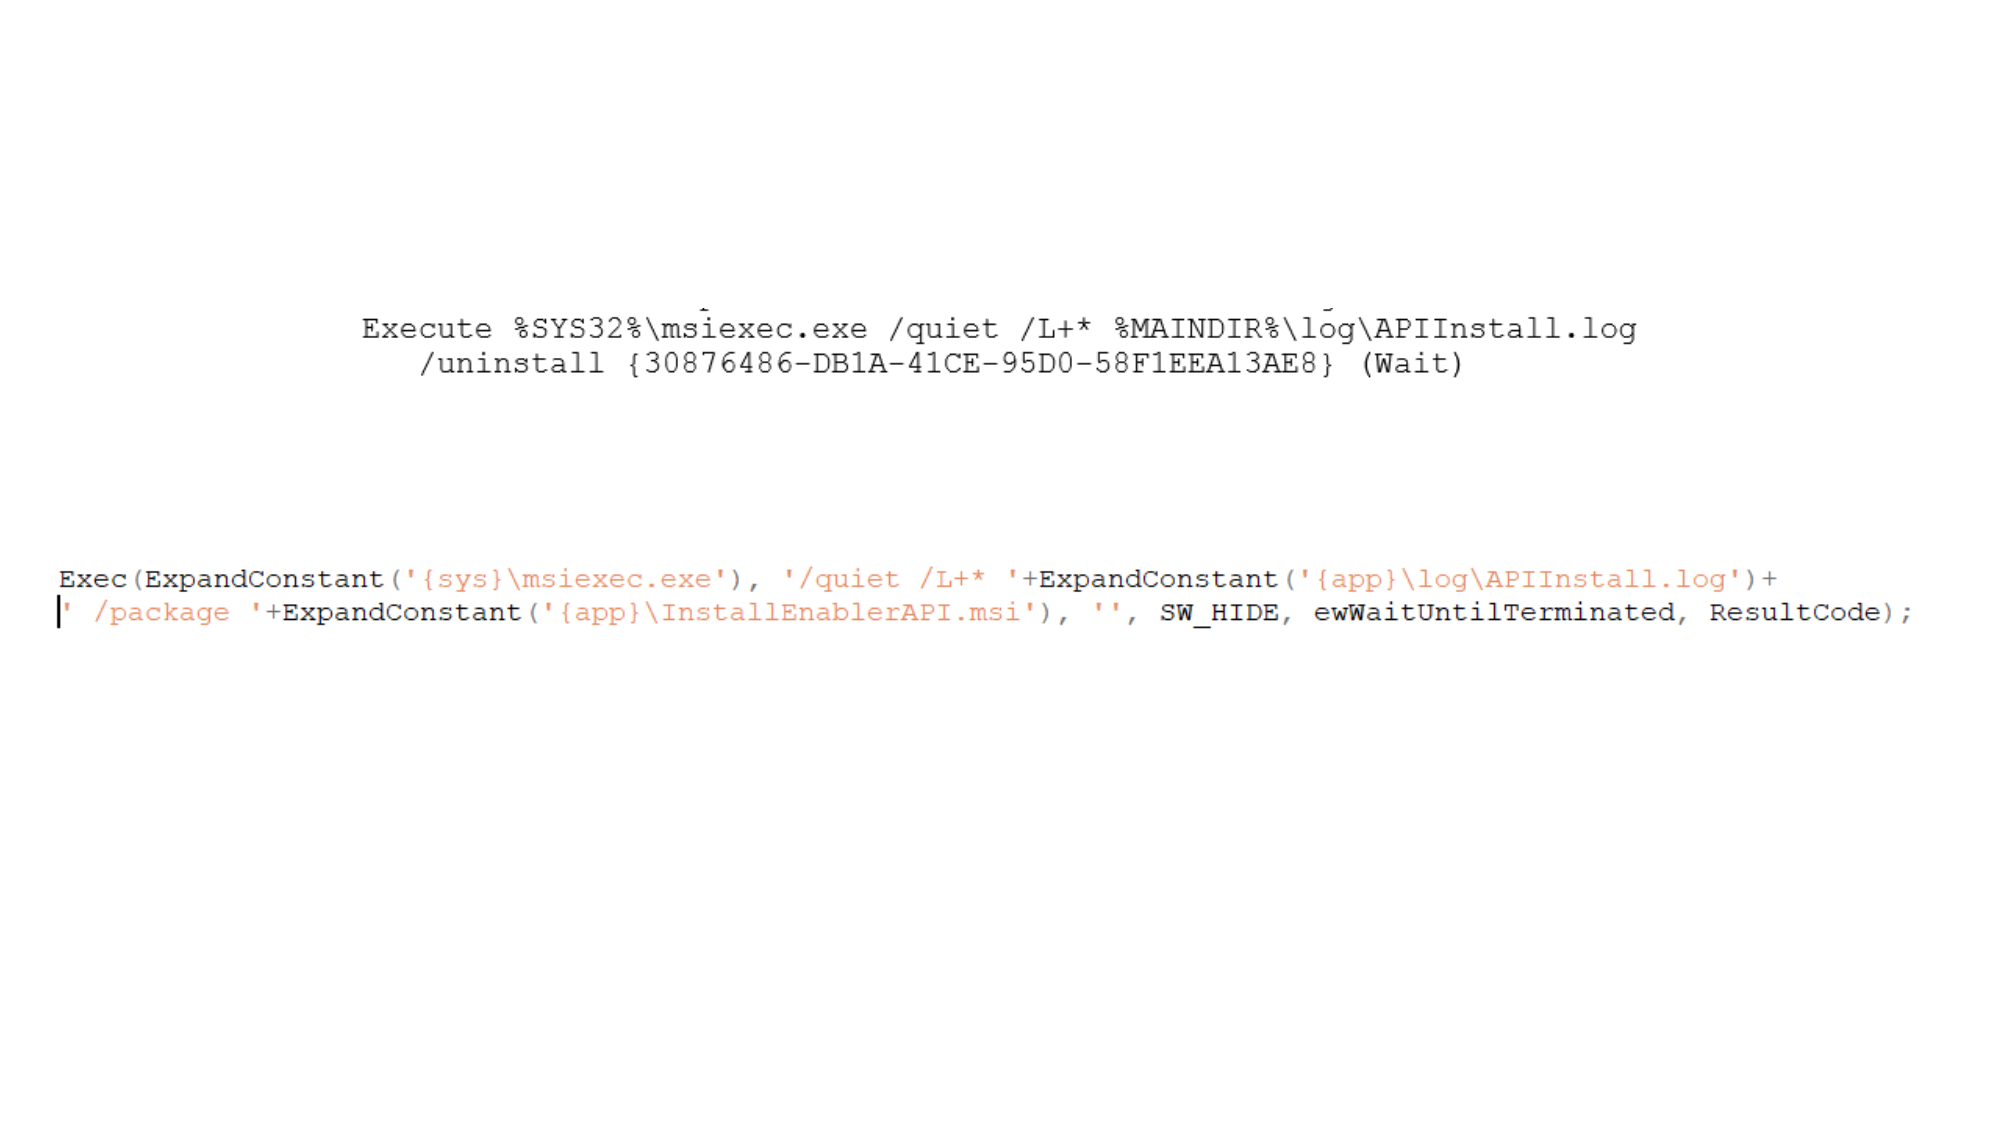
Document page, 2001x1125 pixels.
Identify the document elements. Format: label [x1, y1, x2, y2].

picture [48, 562, 1952, 630]
picture [348, 308, 1652, 387]
